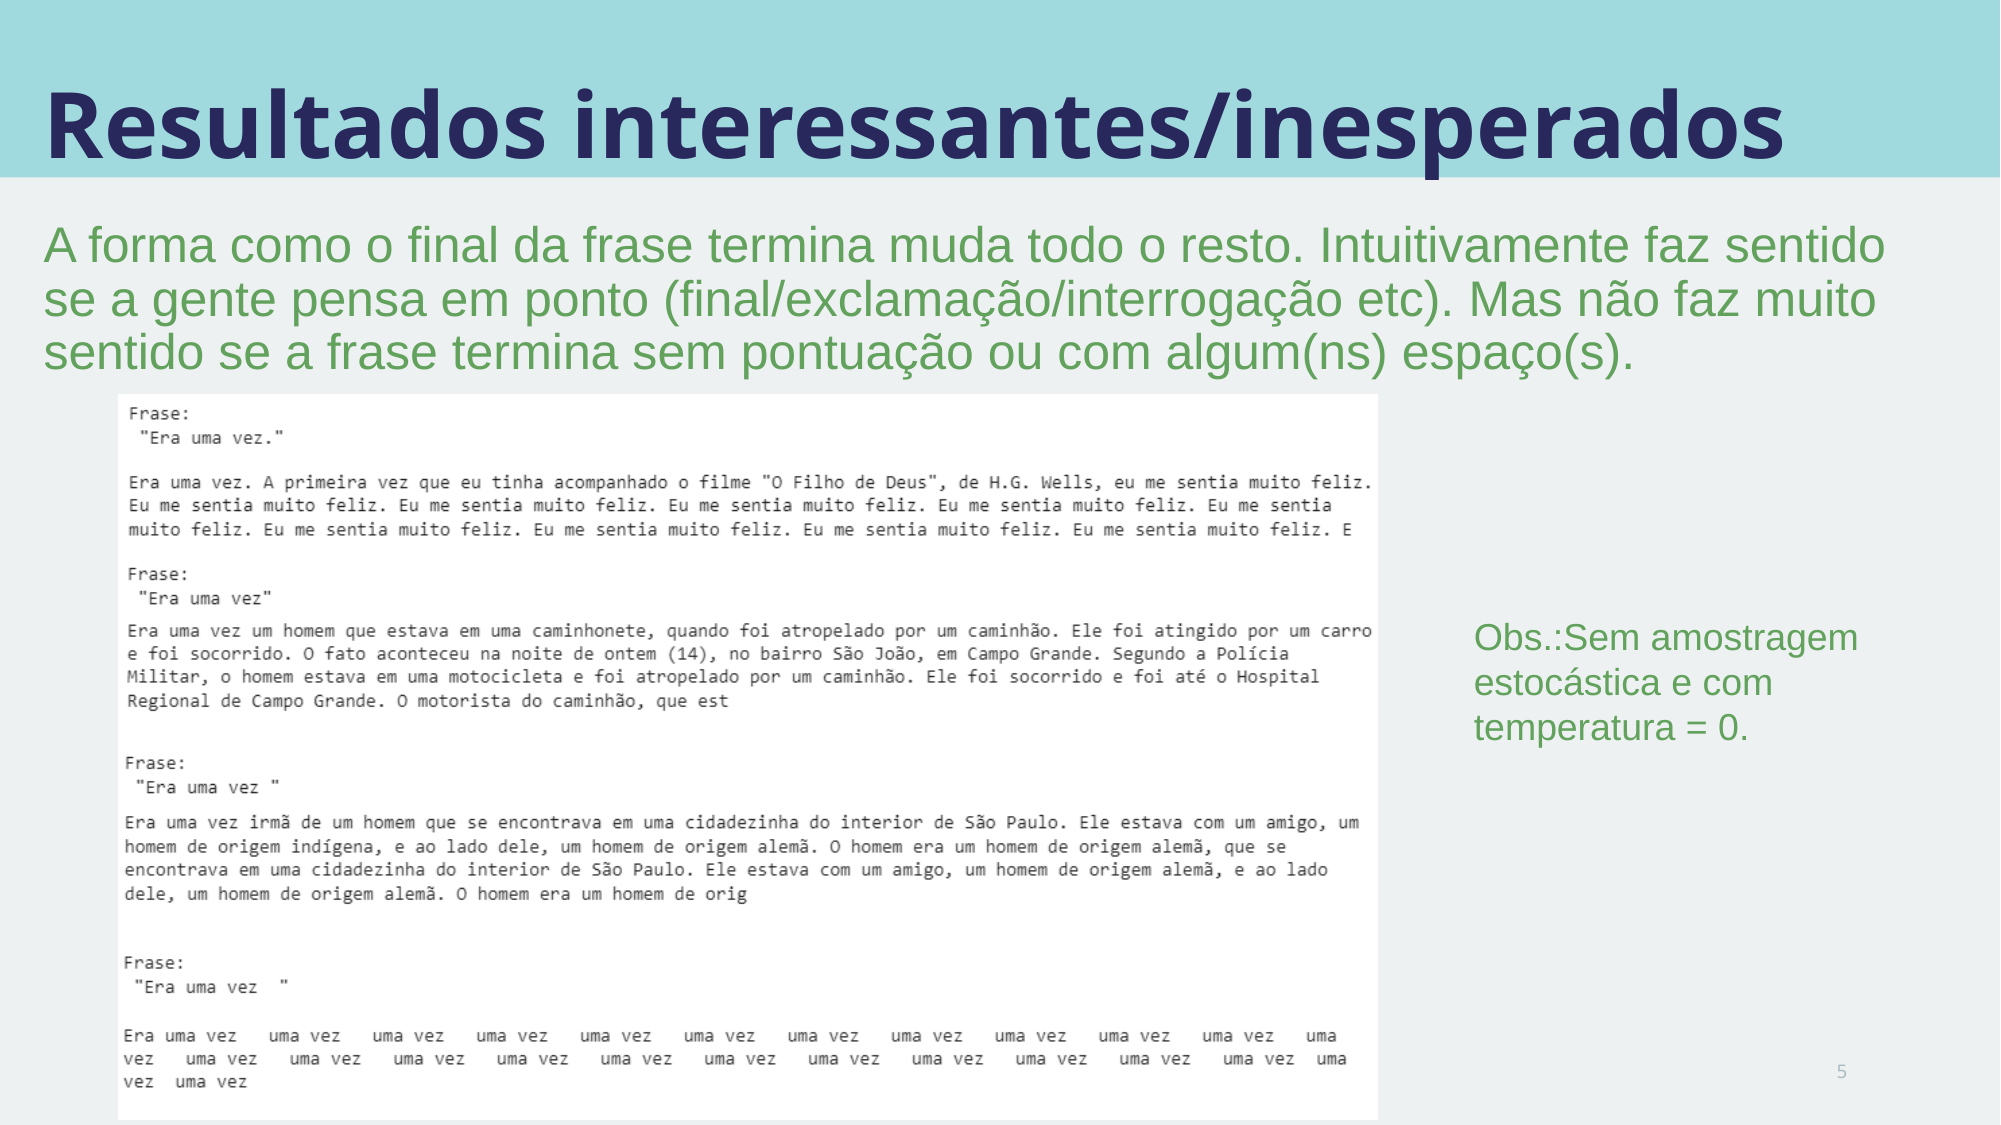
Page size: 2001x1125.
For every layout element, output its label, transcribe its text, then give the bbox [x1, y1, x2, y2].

title Resultados interessantes/inesperados [28, 66, 1887, 186]
text_box Obs.:Sem amostragem estocástica e com temperatura = 0. [1458, 605, 1989, 756]
picture [117, 394, 1378, 1120]
slide_number 5 [1412, 1042, 1863, 1103]
text_box A forma como o final da frase termina muda todo o resto. Intuitivamente faz sentido se a gente pensa em ponto (final/exclamação/interrogação etc). Mas não faz muito sentido se a frase termina sem pontuação ou com algum(ns) espaço(s). [28, 211, 1948, 390]
